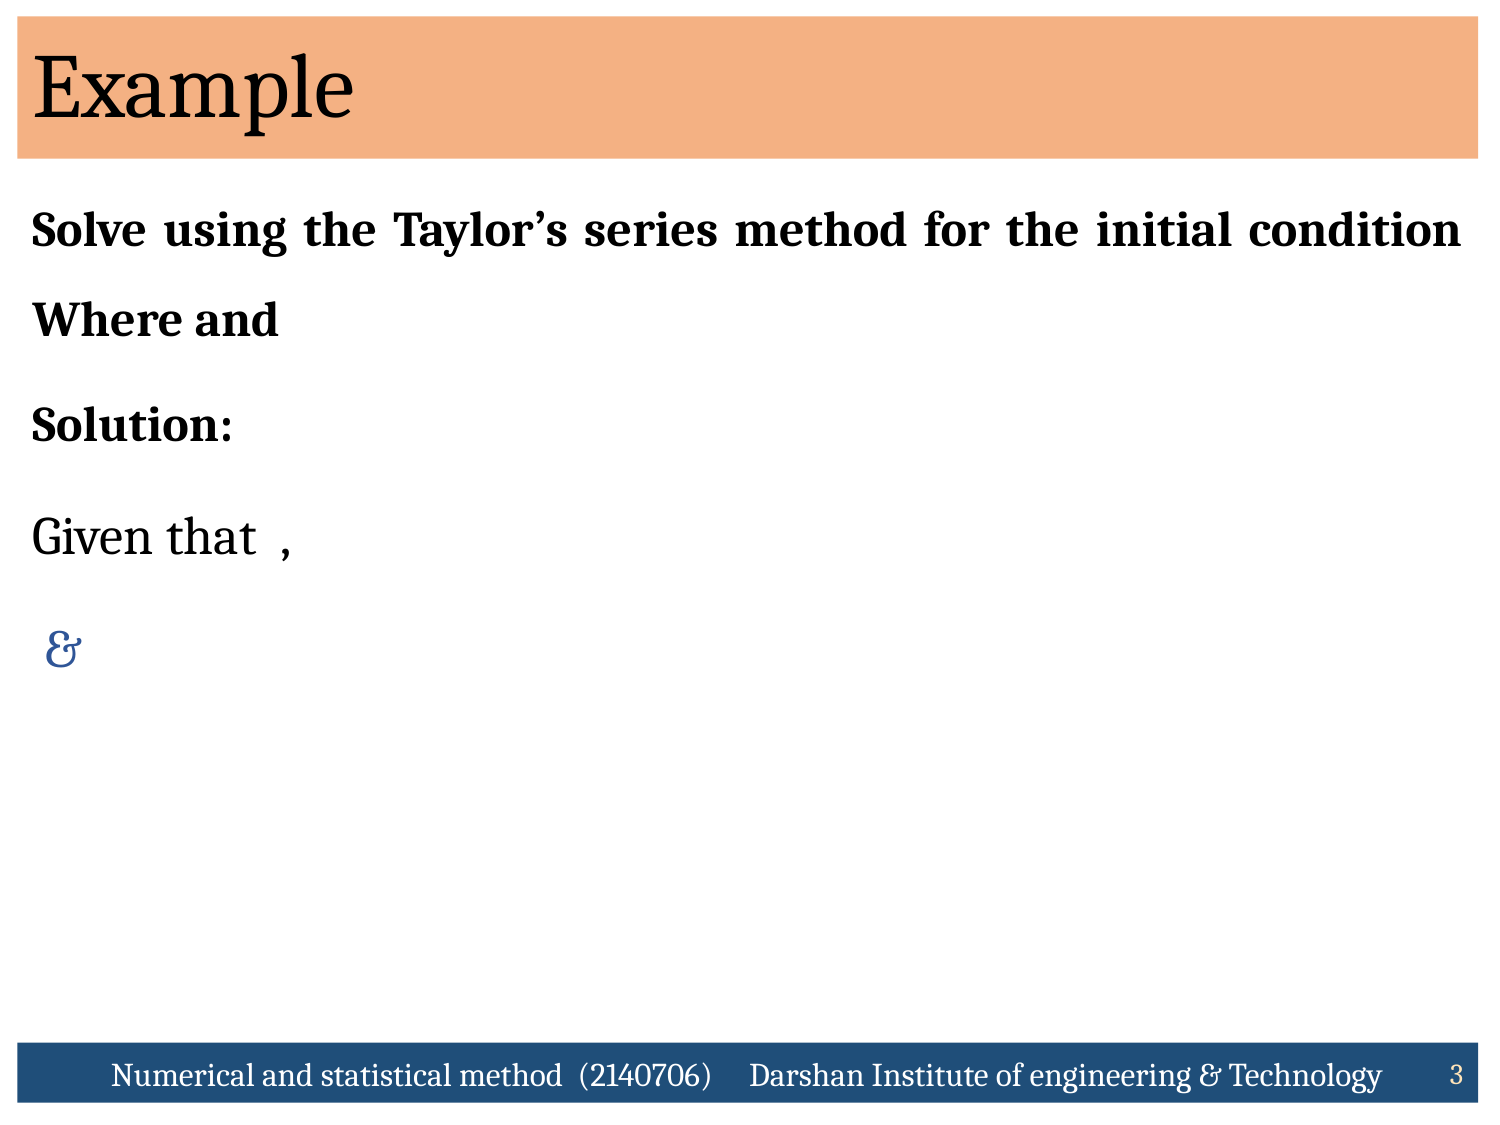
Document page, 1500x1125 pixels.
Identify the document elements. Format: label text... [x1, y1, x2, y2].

footer Numerical and statistical method (2140706) Darshan Institute of engineering & Technology [17, 1042, 1393, 1103]
slide_number 3 [1393, 1042, 1479, 1103]
title Example [17, 16, 1479, 159]
